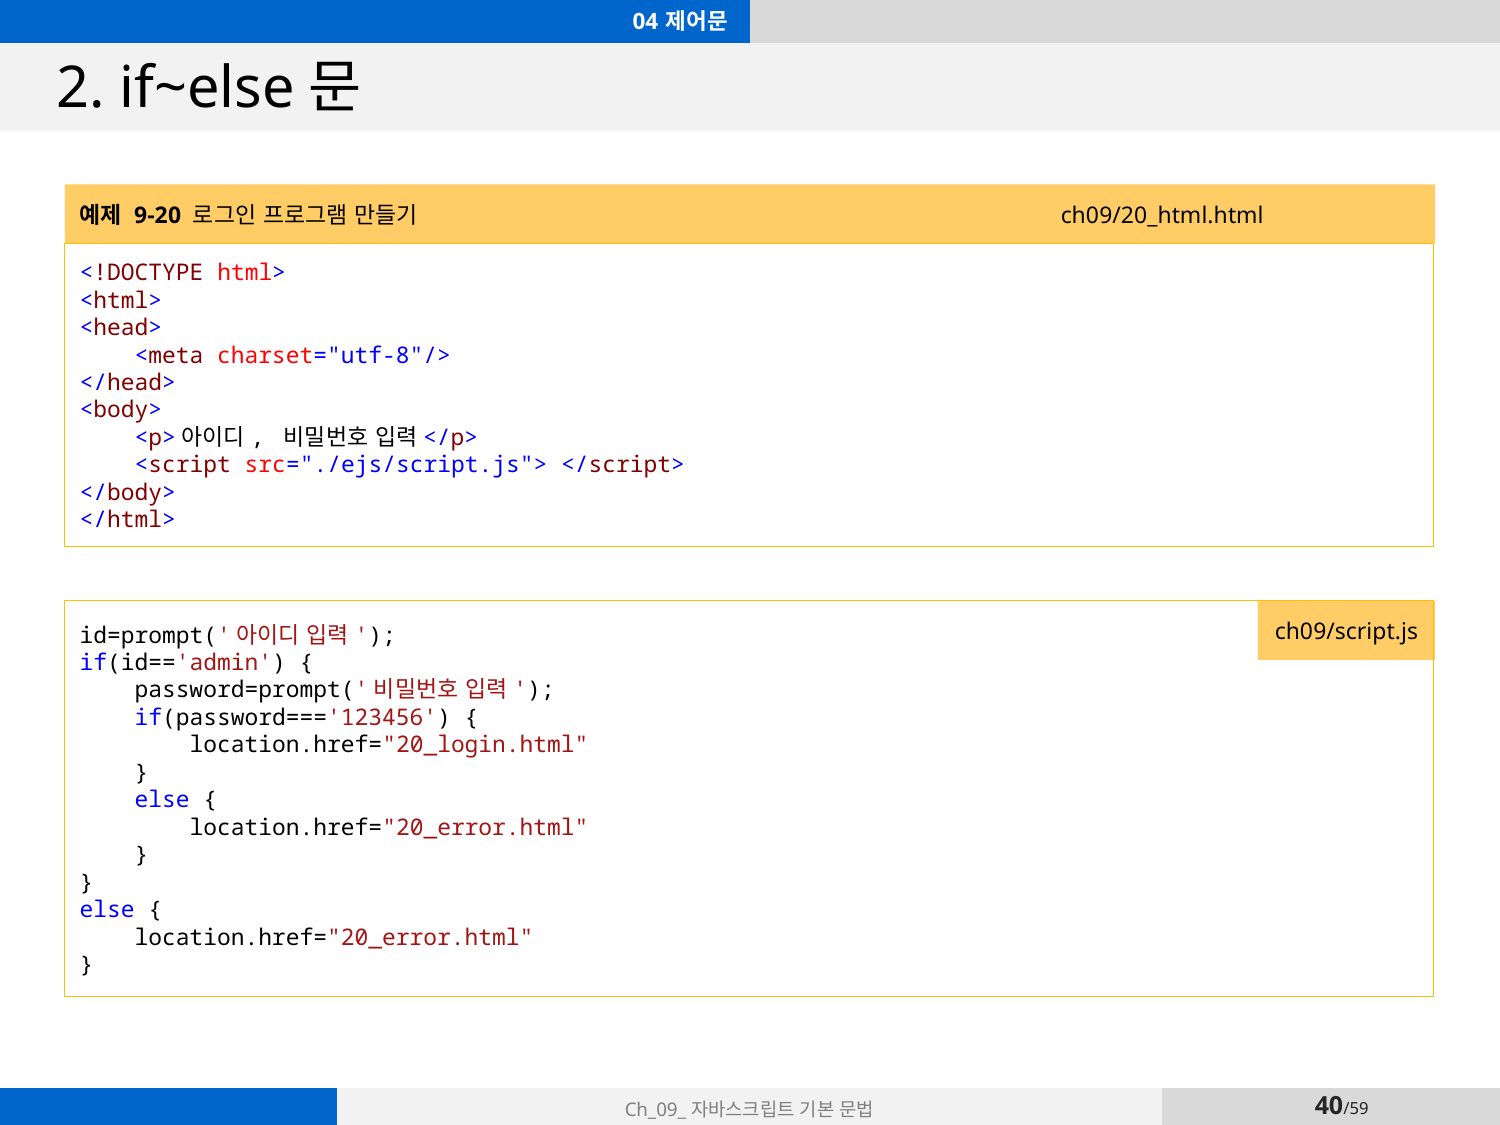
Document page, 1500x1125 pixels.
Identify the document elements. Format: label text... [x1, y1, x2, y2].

text_box <!DOCTYPE html> <html> <head> <meta charset="utf-8"/> </head> <body> <p>아이디, 비밀번호 입력</p> <script src="./ejs/script.js"> </script> </body> </html> [63, 241, 1436, 549]
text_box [64, 600, 1436, 997]
title 2. if~else문 [41, 42, 1459, 128]
text_box 04 제어문 [0, 0, 743, 43]
text_box 예제 9-20 로그인 프로그램 만들기 ch09/20_html.html [63, 182, 1437, 246]
